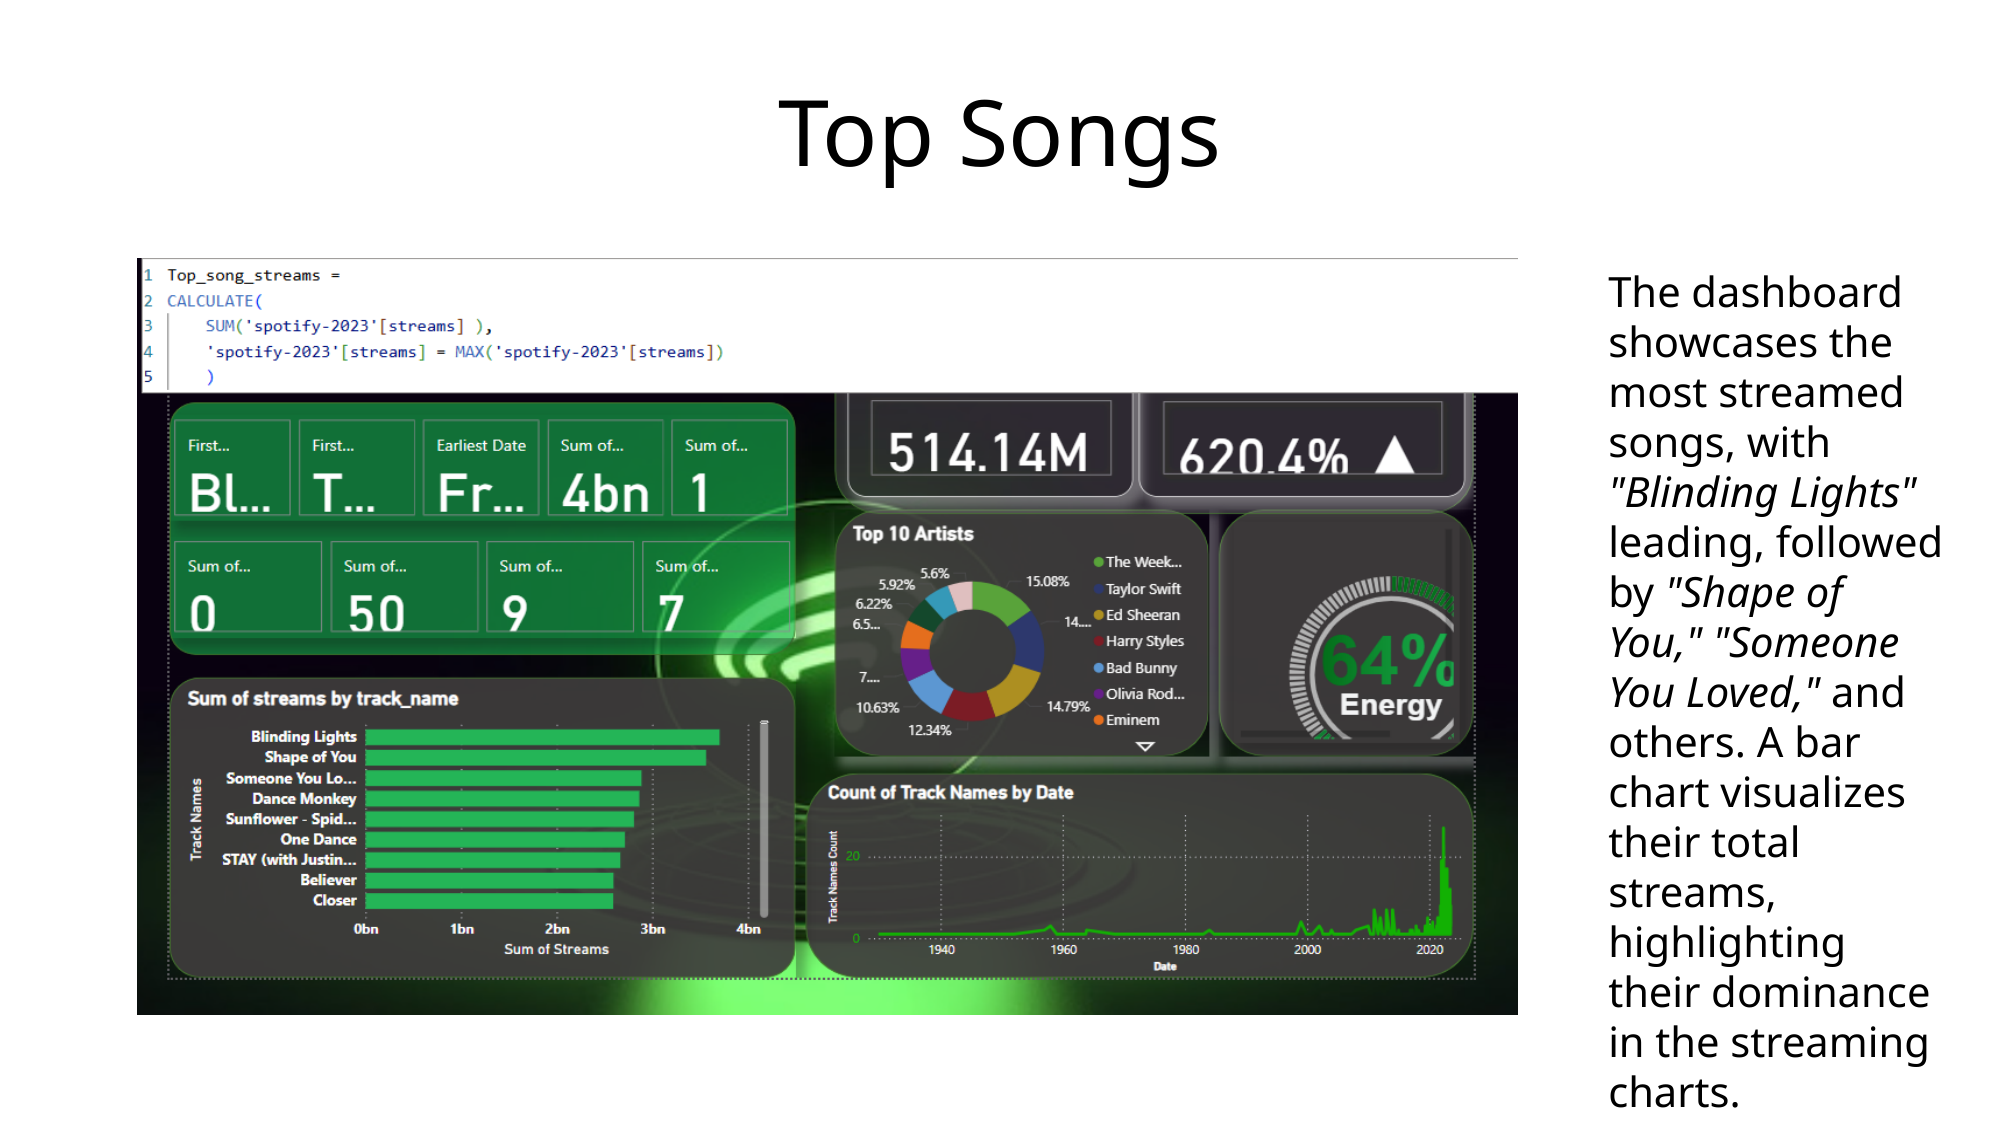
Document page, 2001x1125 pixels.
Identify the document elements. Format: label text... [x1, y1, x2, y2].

picture [137, 258, 1518, 1015]
title Top Songs [137, 59, 1863, 215]
text_box The dashboard showcases the most streamed songs, with "Blinding Lights" leading, followed by "Shape of You," "Someone You Loved," and others. A bar chart visualizes their total streams, highlighting their dominance in the streaming charts. [1593, 258, 1962, 1124]
